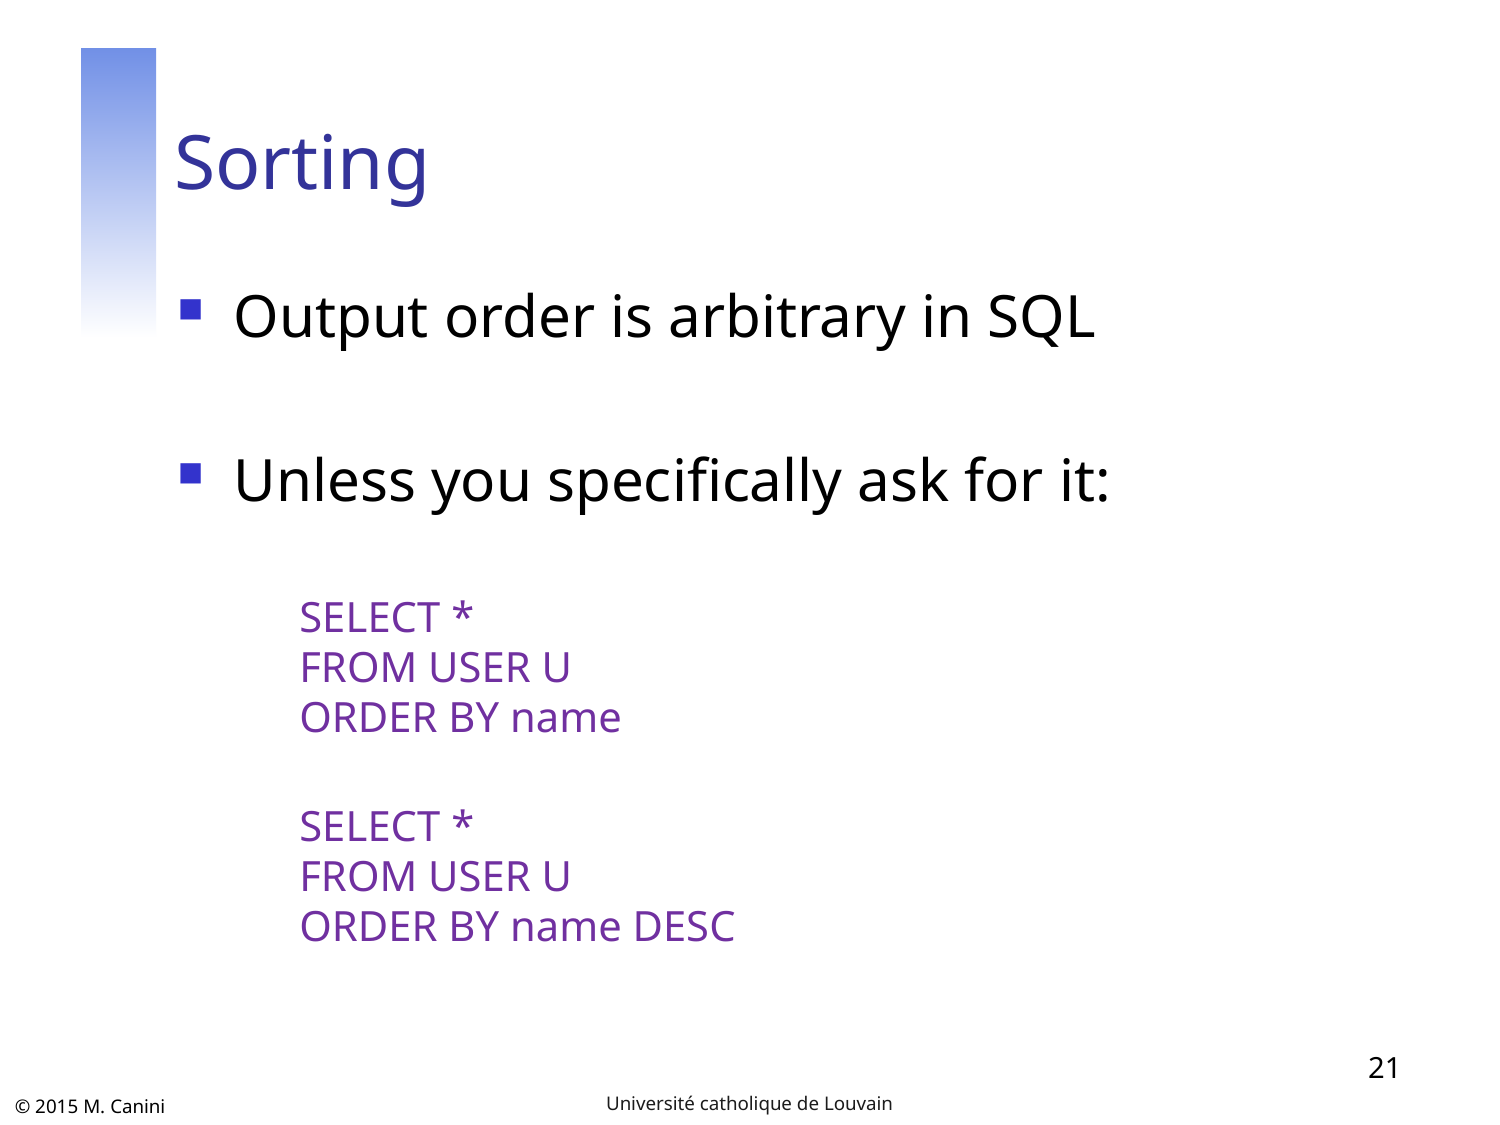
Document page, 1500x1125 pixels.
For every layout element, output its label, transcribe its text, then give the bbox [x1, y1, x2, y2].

slide_number 21 [1103, 1021, 1417, 1098]
title Sorting [158, 49, 1438, 213]
footer Université catholique de Louvain [512, 1083, 987, 1125]
list Output order is arbitrary in SQL Unless you specifically ask for it: SELECT * FROM USER U ORDER BY name SELECT * FROM USER U ORDER BY name DESC [162, 271, 1438, 1016]
